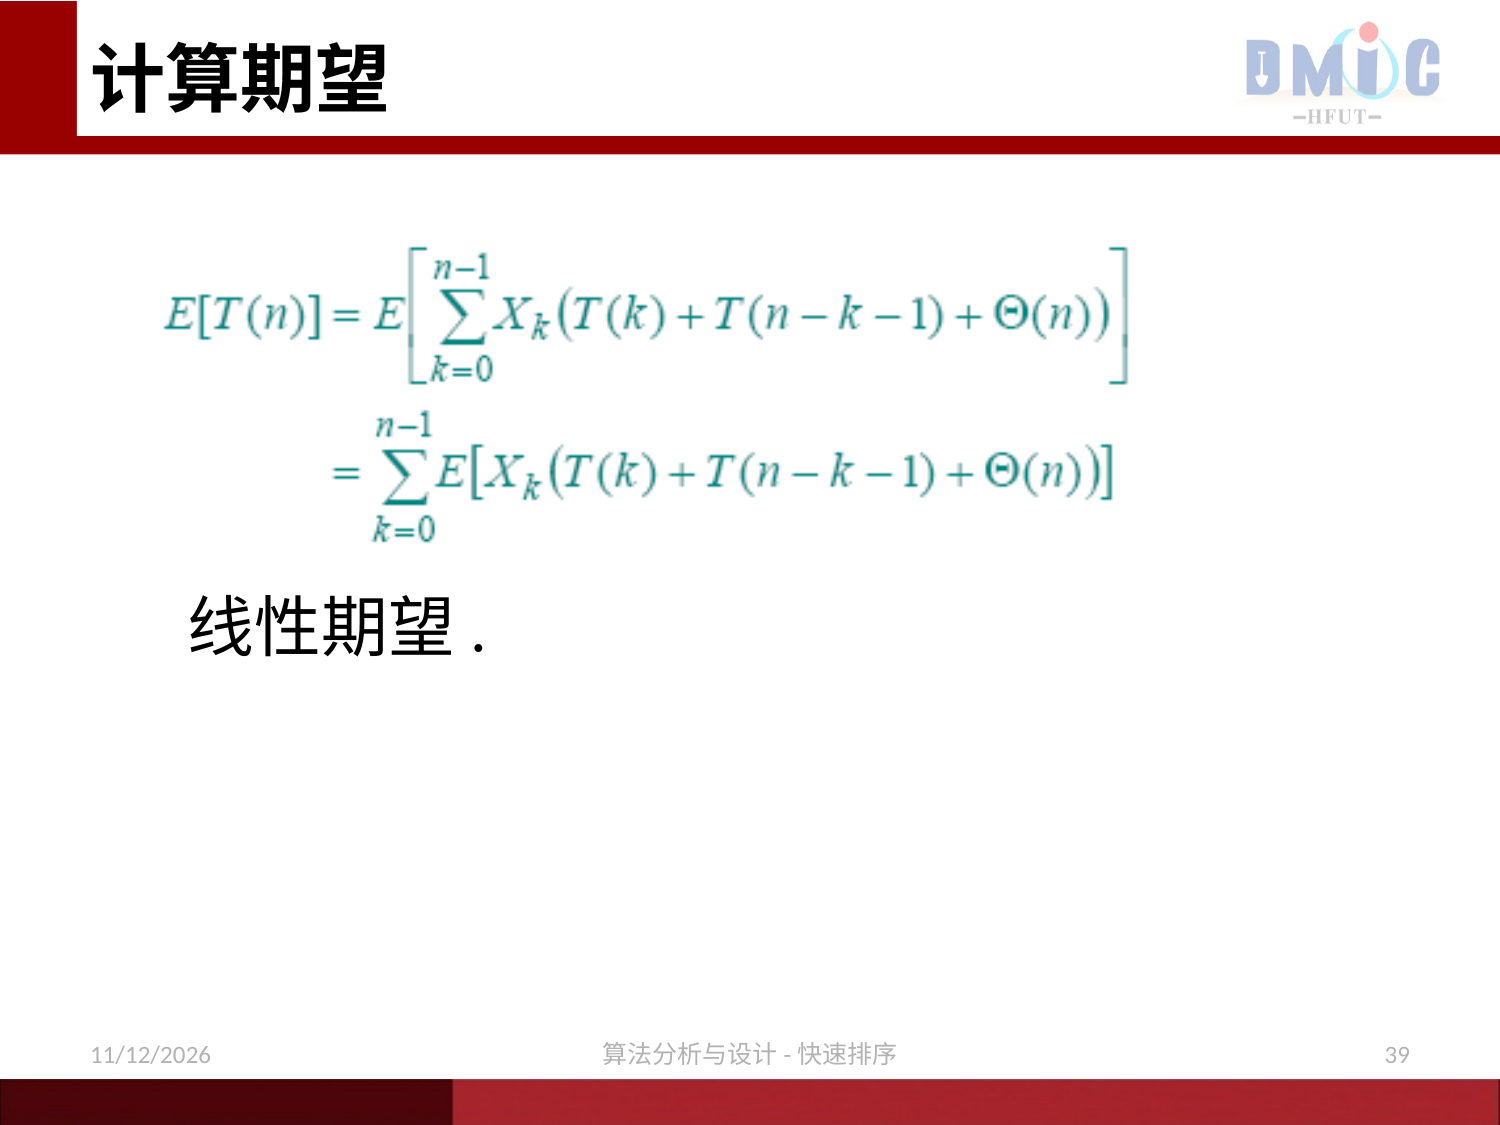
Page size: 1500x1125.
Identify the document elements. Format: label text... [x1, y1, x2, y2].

text_box 线性期望. [187, 584, 846, 652]
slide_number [75, 1023, 425, 1084]
picture [123, 243, 1152, 561]
footer 算法分析与设计-快速排序 [466, 1023, 1034, 1084]
picture [0, 1079, 1500, 1125]
title 计算期望 [74, 20, 1426, 130]
slide_number 39 [1074, 1023, 1425, 1084]
